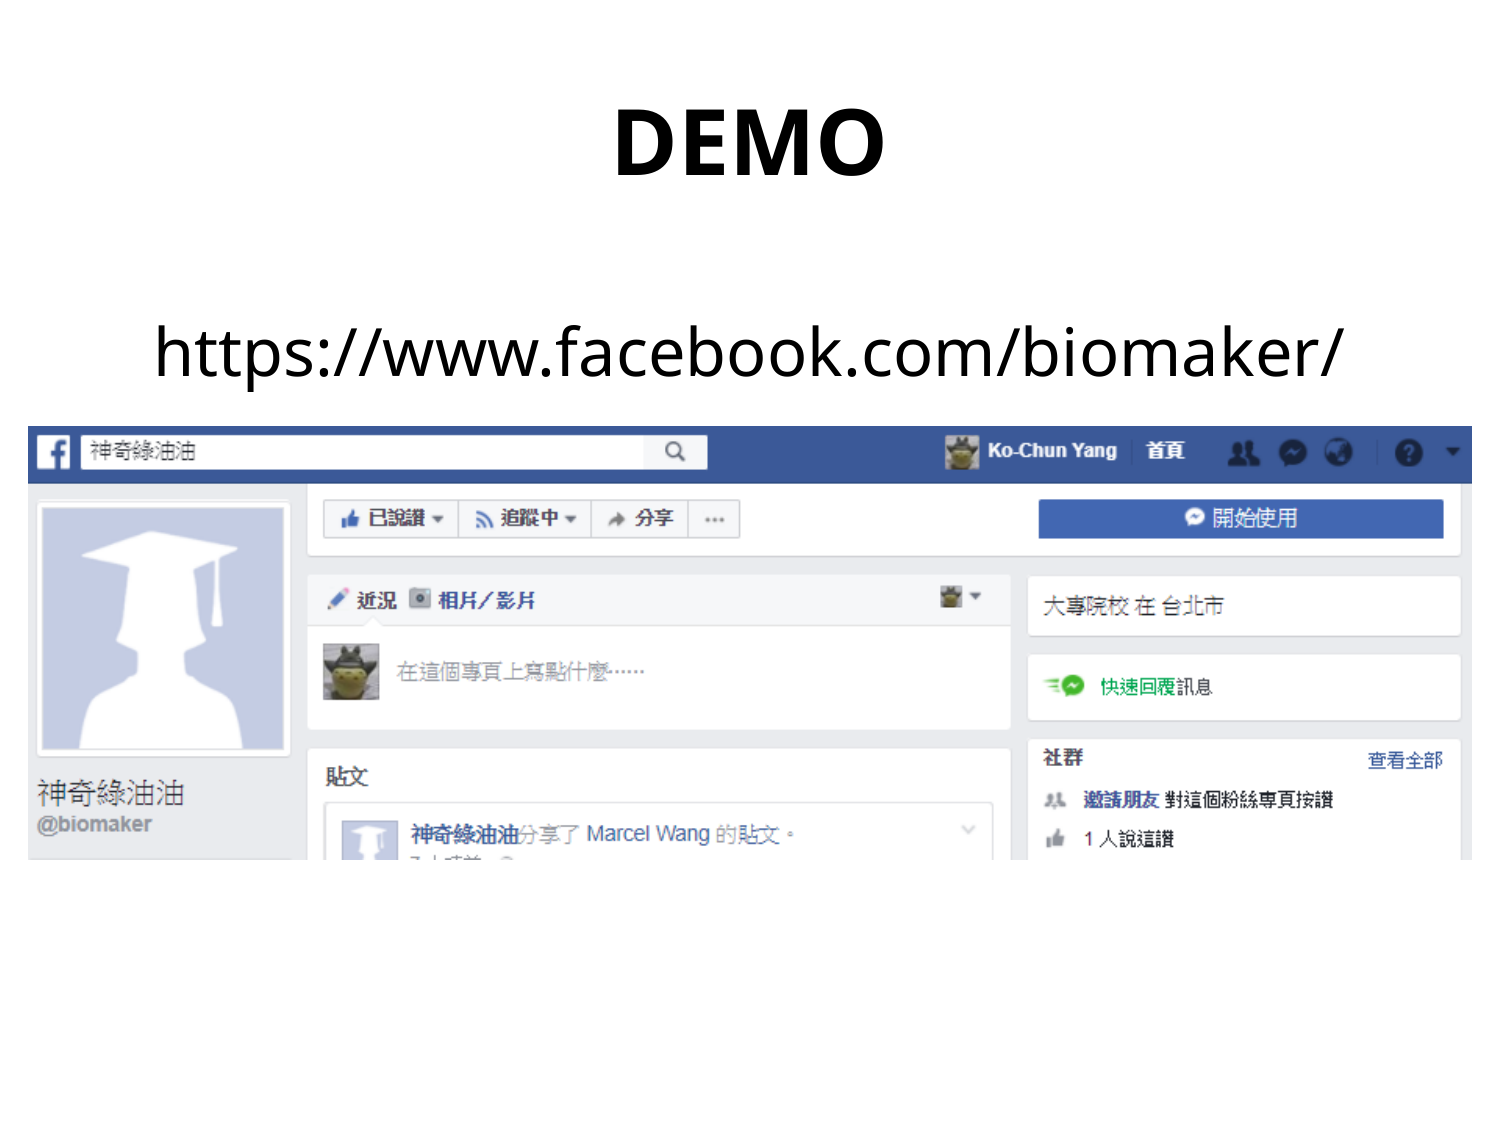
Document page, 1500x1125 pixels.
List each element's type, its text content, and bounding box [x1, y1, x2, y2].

picture [27, 426, 1473, 860]
title DEMO [75, 45, 1425, 233]
text_box https://www.facebook.com/biomaker/ [138, 302, 1362, 398]
